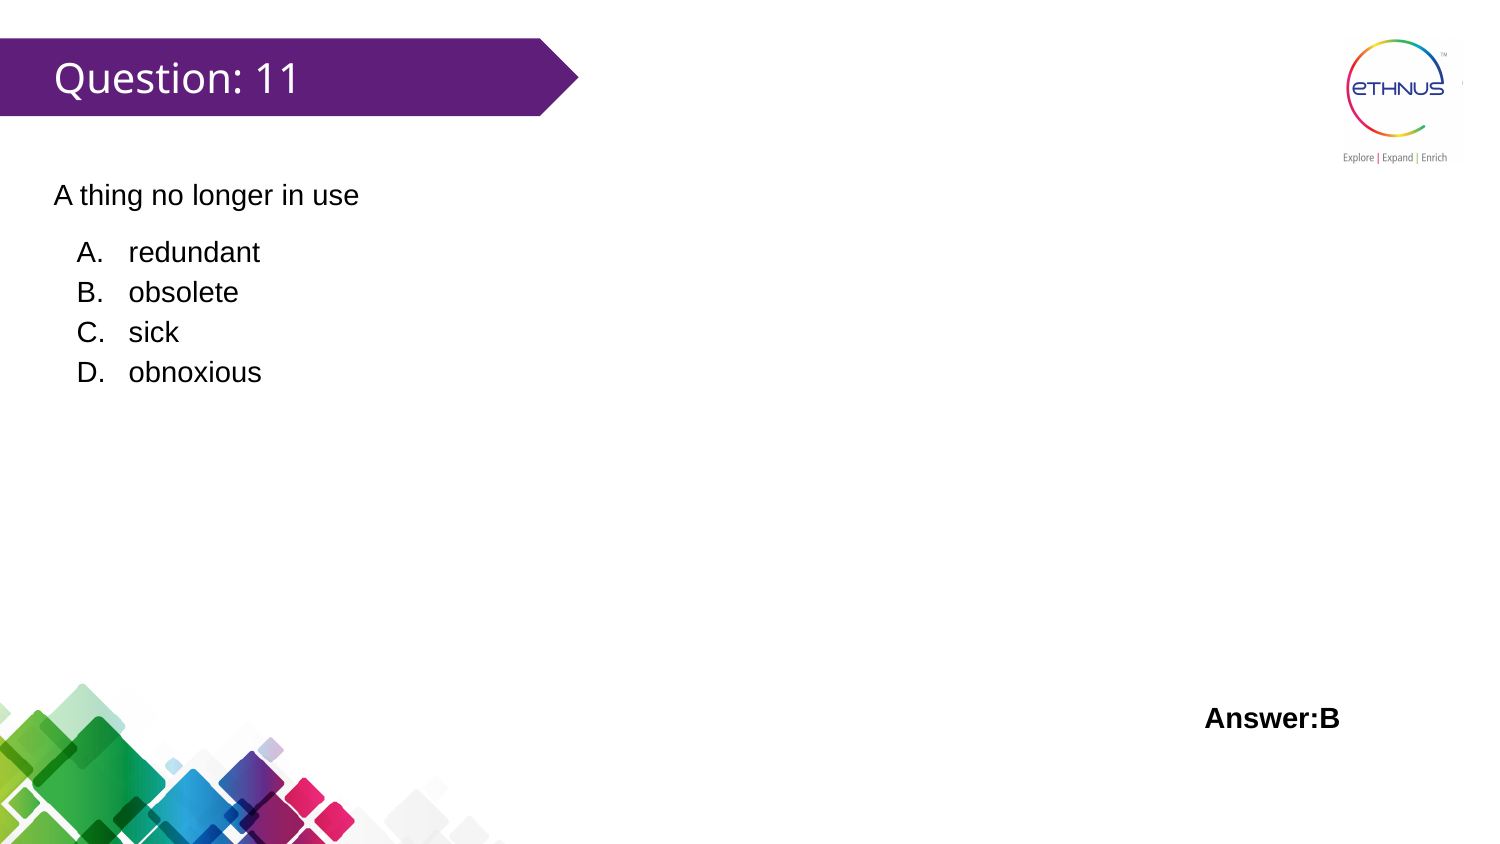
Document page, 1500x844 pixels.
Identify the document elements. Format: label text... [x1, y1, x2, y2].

text_box A thing no longer in use redundant obsolete sick obnoxious [53, 152, 1265, 669]
text_box Question: 11 [53, 38, 518, 117]
picture [1343, 38, 1463, 165]
text_box Answer:B [1189, 684, 1446, 763]
text_box [518, 38, 579, 117]
text_box [0, 38, 53, 117]
picture [0, 668, 732, 844]
